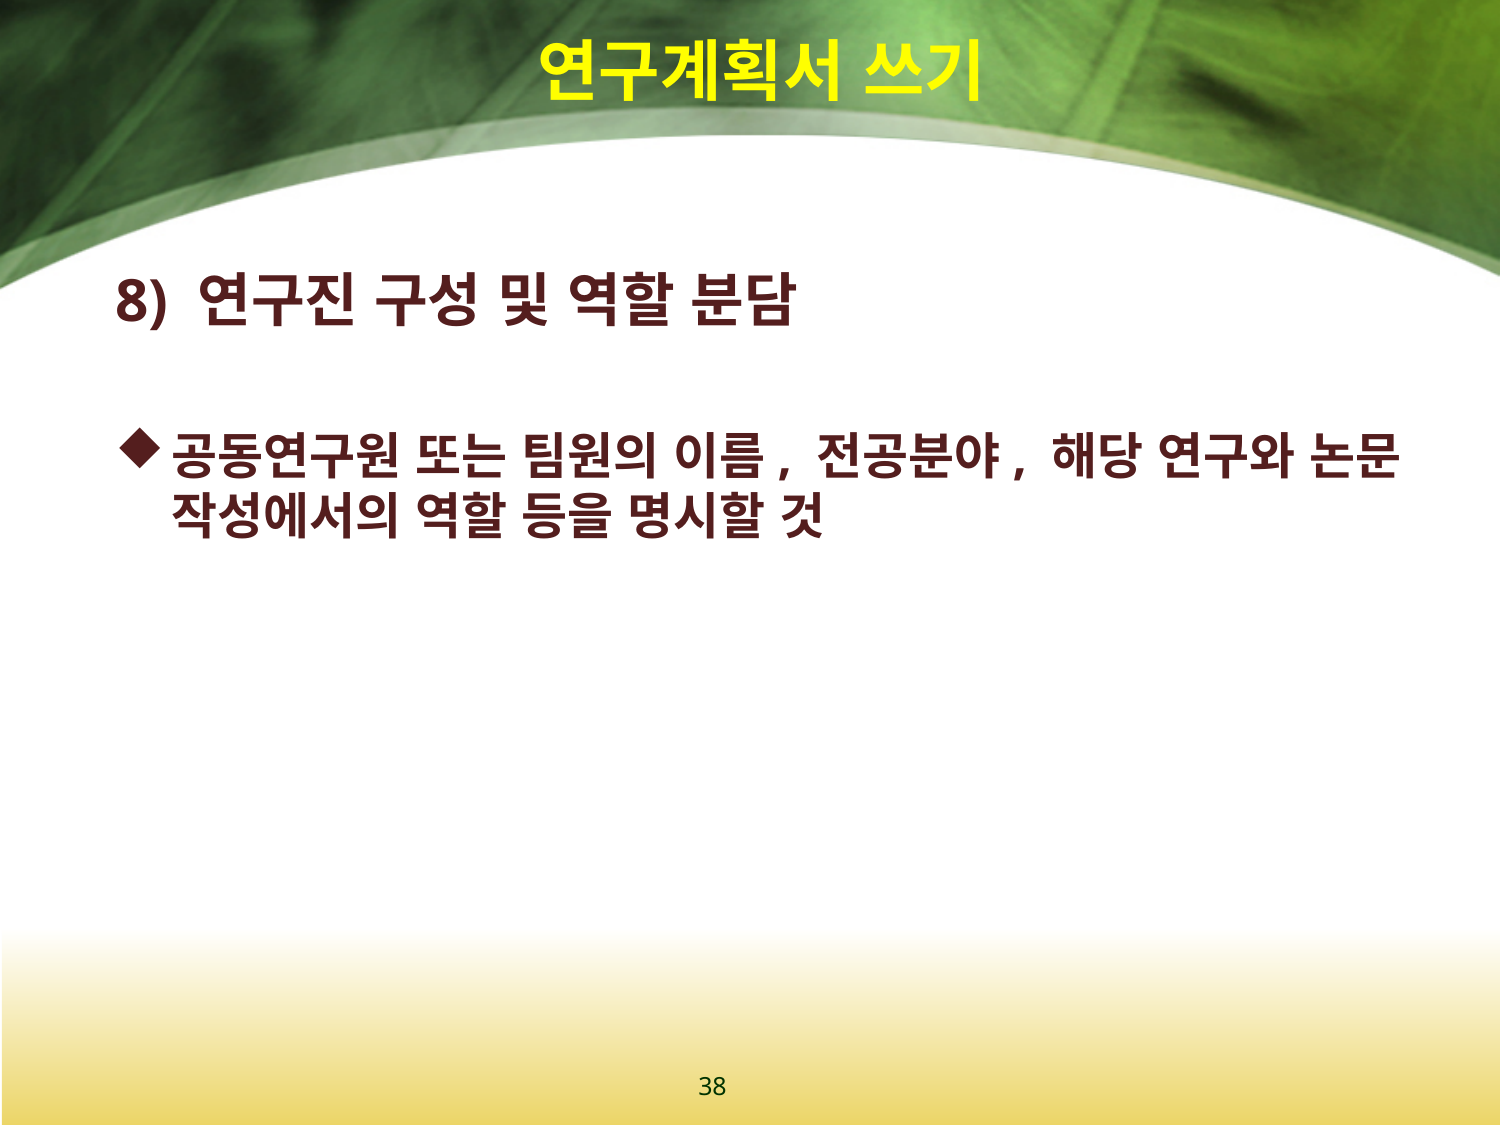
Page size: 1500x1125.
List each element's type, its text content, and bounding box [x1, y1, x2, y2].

title 연구계획서 쓰기 [88, 18, 1436, 120]
picture [0, 0, 1500, 468]
slide_number 38 [537, 1062, 888, 1113]
list 8) 연구진 구성 및 역할 분담 공동연구원 또는 팀원의 이름, 전공분야, 해당 연구와 논문 작성에서의 역할 등을 명시할 것 [100, 255, 1426, 1038]
